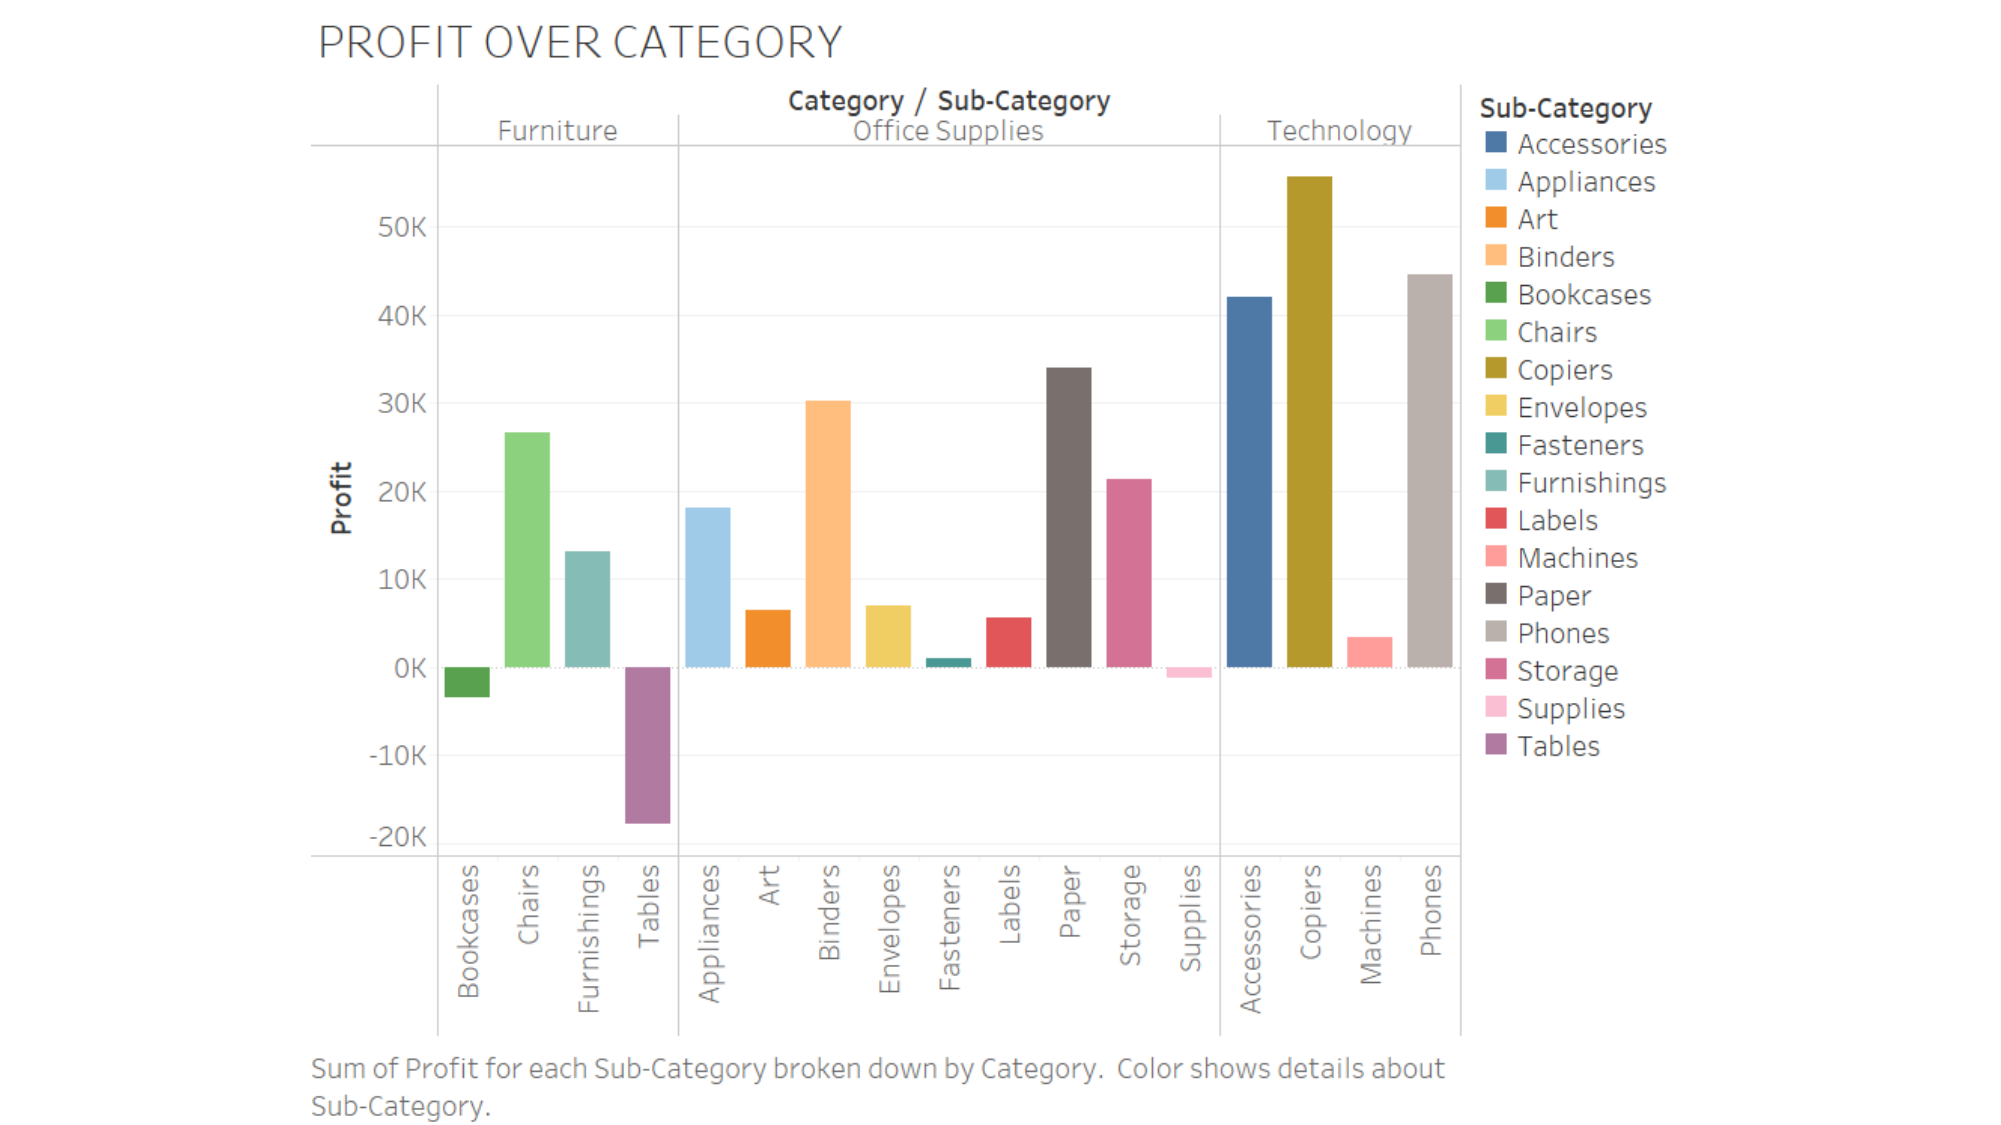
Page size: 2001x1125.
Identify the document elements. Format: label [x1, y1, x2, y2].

picture [311, 0, 1689, 1125]
